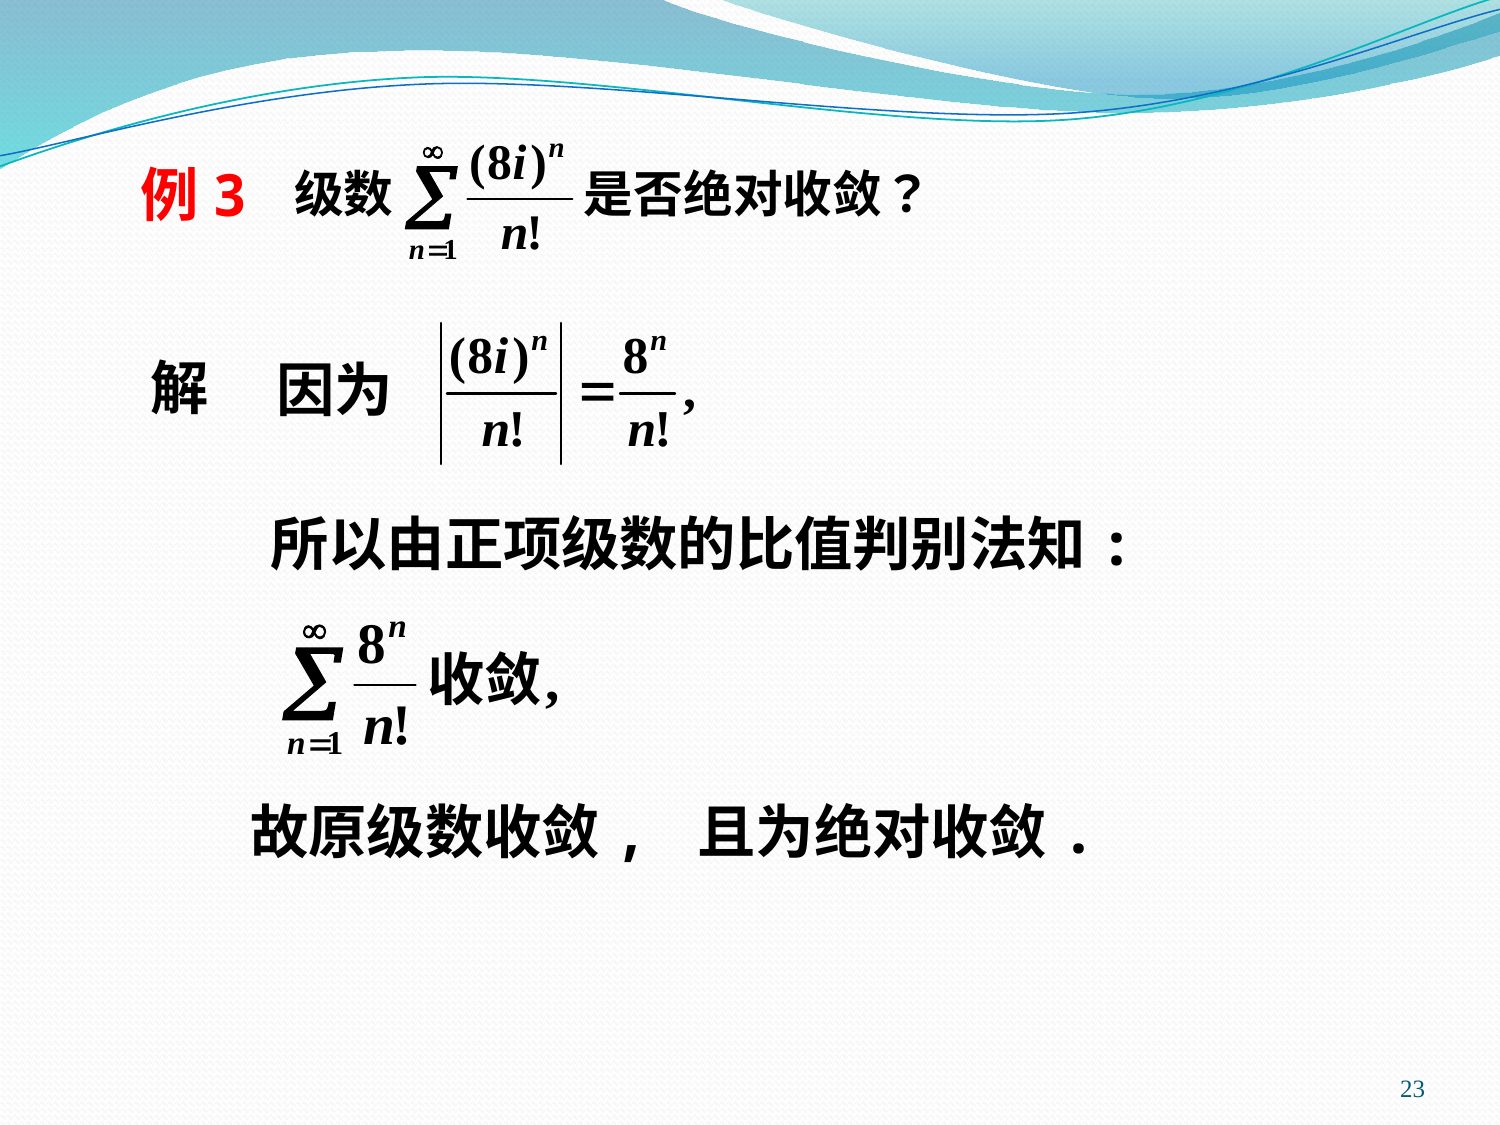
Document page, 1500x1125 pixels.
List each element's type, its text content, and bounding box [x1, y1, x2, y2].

text_box 解 [135, 343, 224, 429]
text_box 所以由正项级数的比值判别法知: [255, 500, 1150, 585]
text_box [287, 124, 959, 271]
text_box 例3 [125, 151, 263, 236]
slide_number 23 [1299, 1042, 1425, 1103]
text_box 故原级数收敛, 且为绝对收敛. [235, 787, 1112, 873]
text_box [274, 599, 629, 768]
text_box 因为 [261, 345, 408, 431]
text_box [430, 312, 703, 477]
